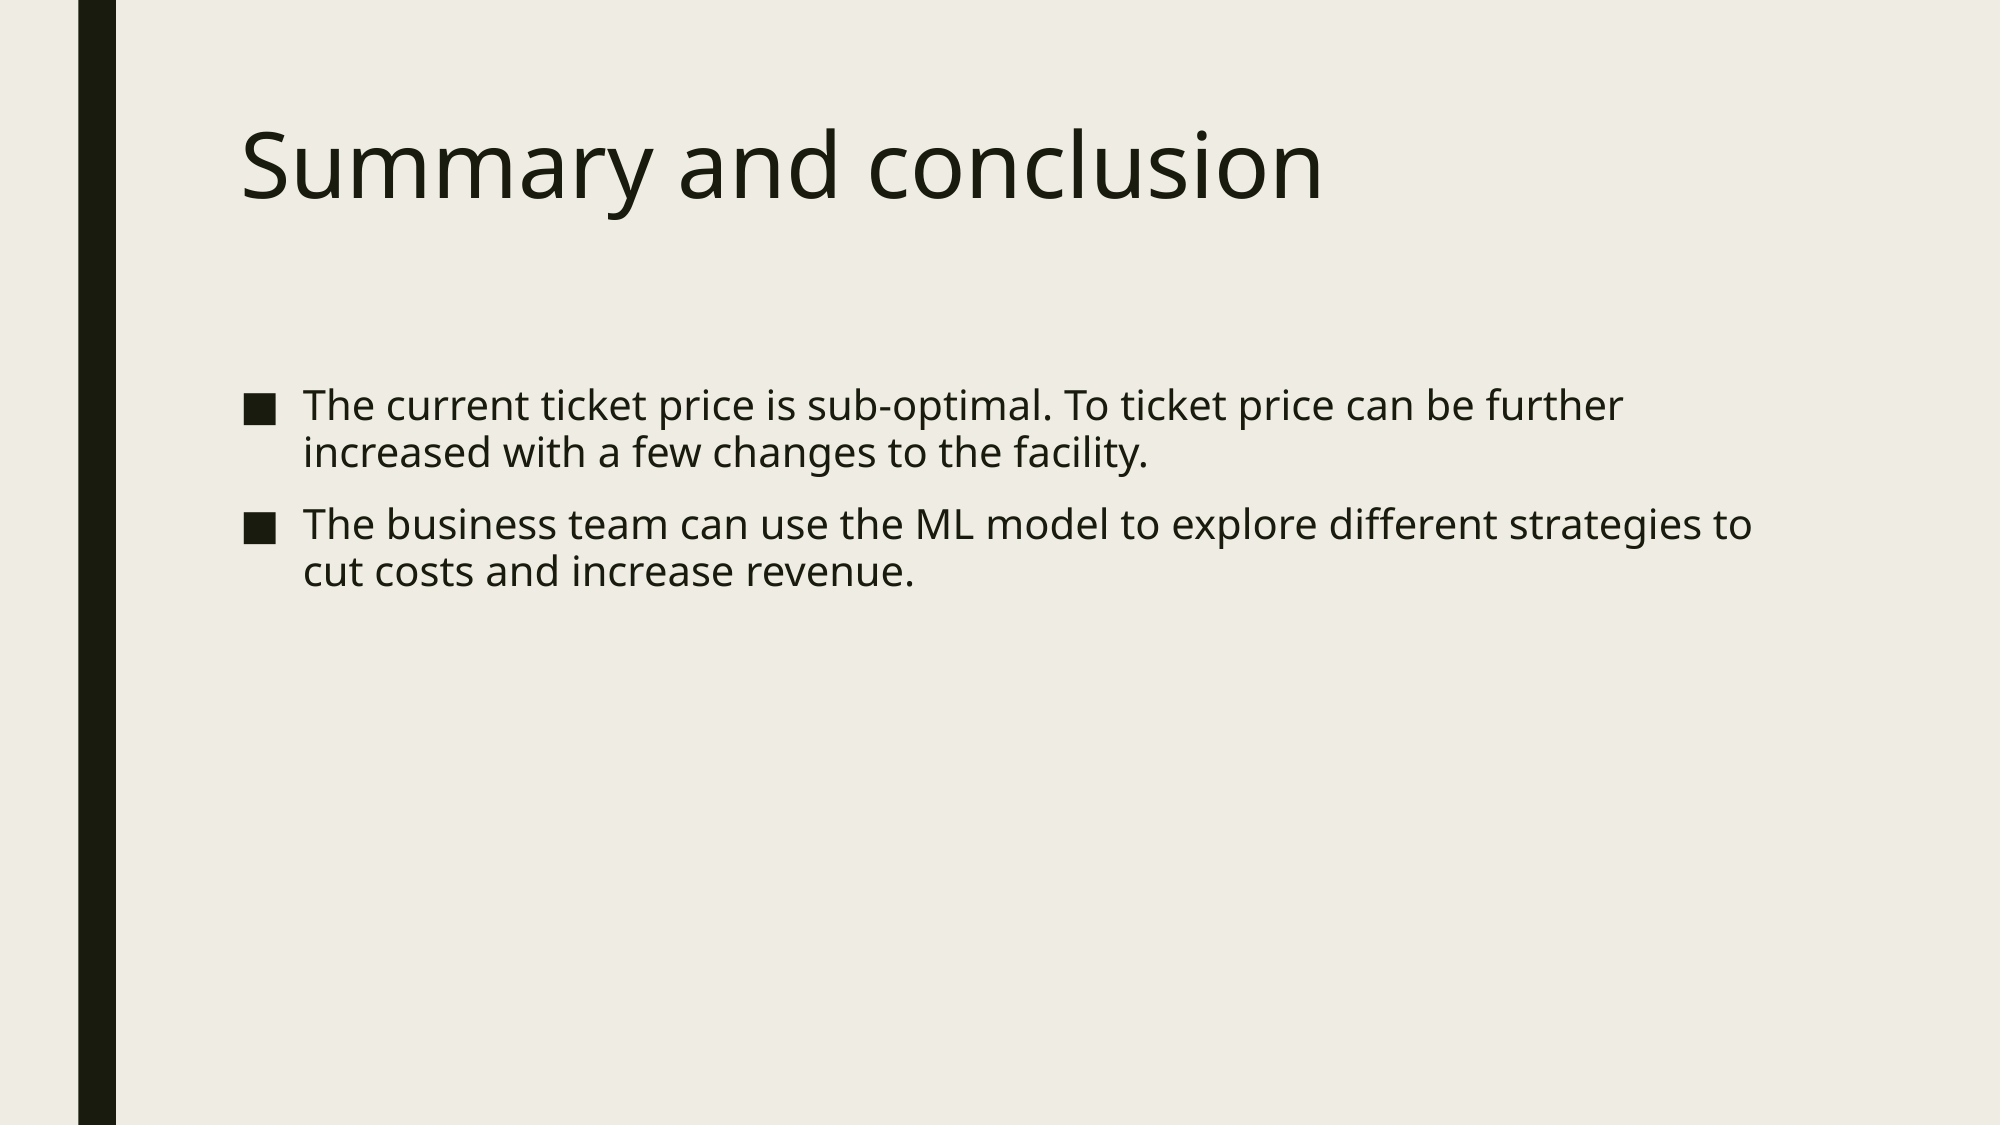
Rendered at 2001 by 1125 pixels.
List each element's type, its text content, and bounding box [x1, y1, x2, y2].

title Summary and conclusion [225, 112, 1800, 357]
list The current ticket price is sub-optimal. To ticket price can be further increased with a few changes to the facility. The business team can use the ML model to explore different strategies to cut costs and increase revenue. [225, 375, 1800, 963]
